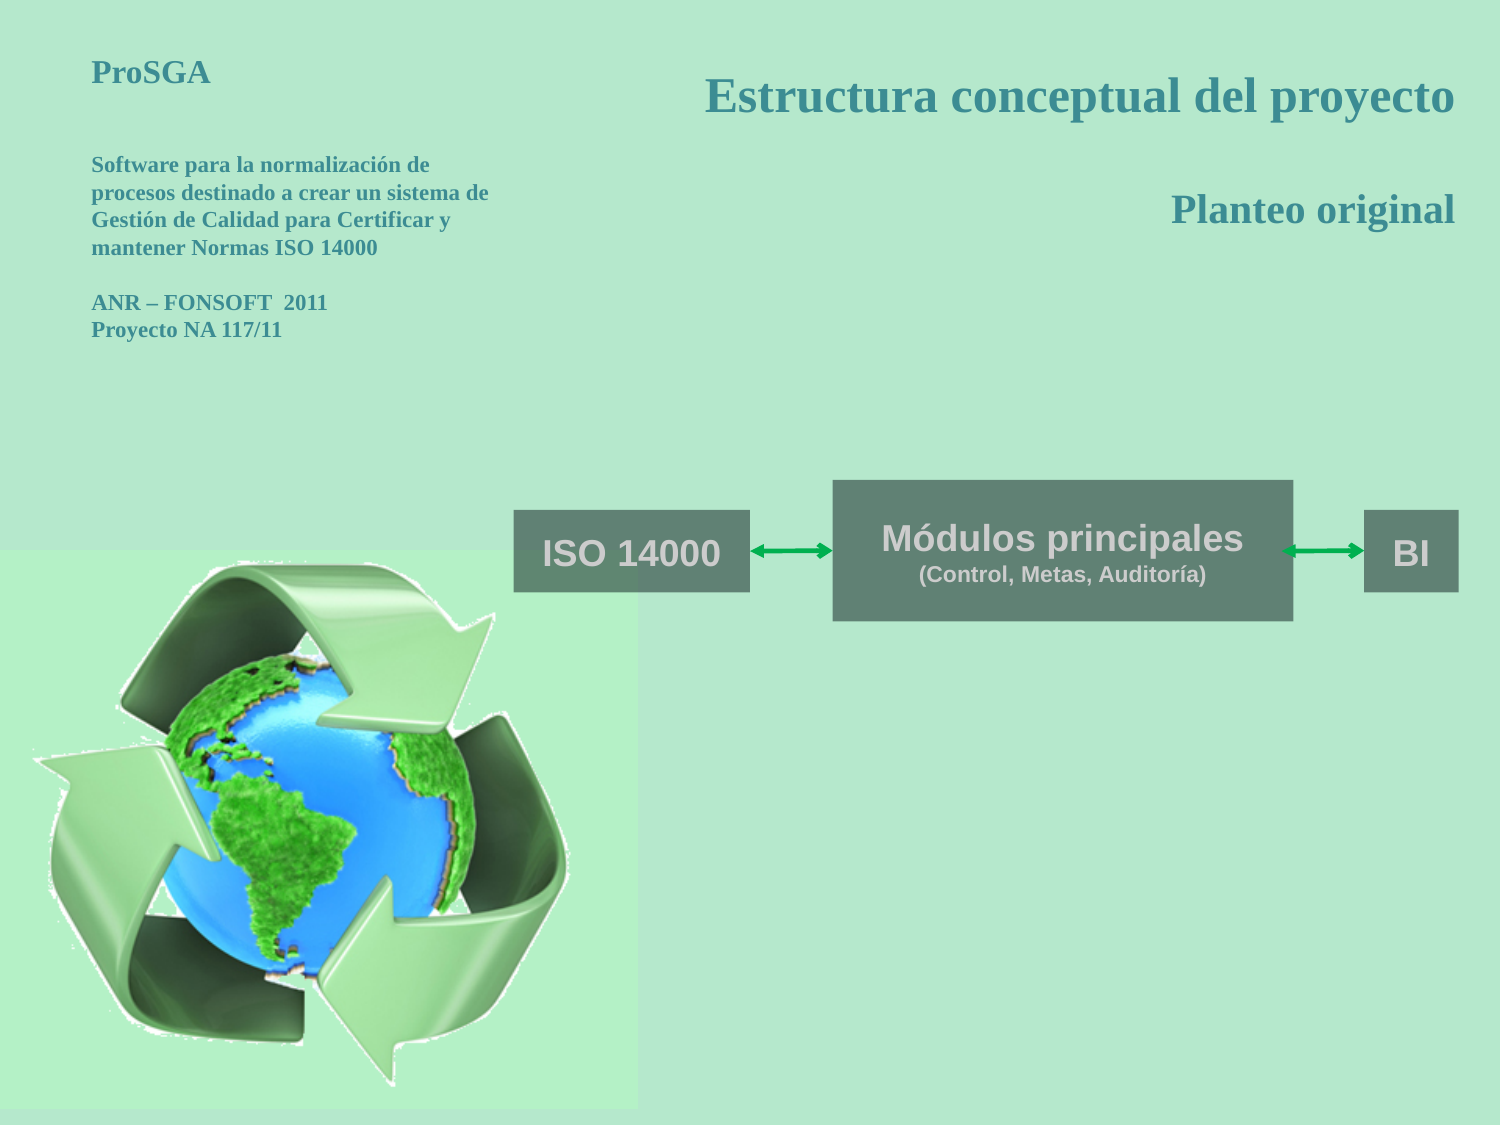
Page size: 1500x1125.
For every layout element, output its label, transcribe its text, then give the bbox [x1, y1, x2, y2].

text_box Estructura conceptual del proyecto Planteo original [631, 54, 1471, 240]
text_box Módulos principales (Control, Metas, Auditoría) [832, 479, 1294, 622]
text_box ProSGA Software para la normalización de procesos destinado a crear un sistema de Gestión de Calidad para Certificar y mantener Normas ISO 14000 ANR – FONSOFT 2011 Proyecto NA 117/11 [53, 42, 526, 378]
picture [0, 550, 638, 1109]
text_box ISO 14000 [513, 509, 750, 593]
text_box BI [1364, 509, 1459, 593]
